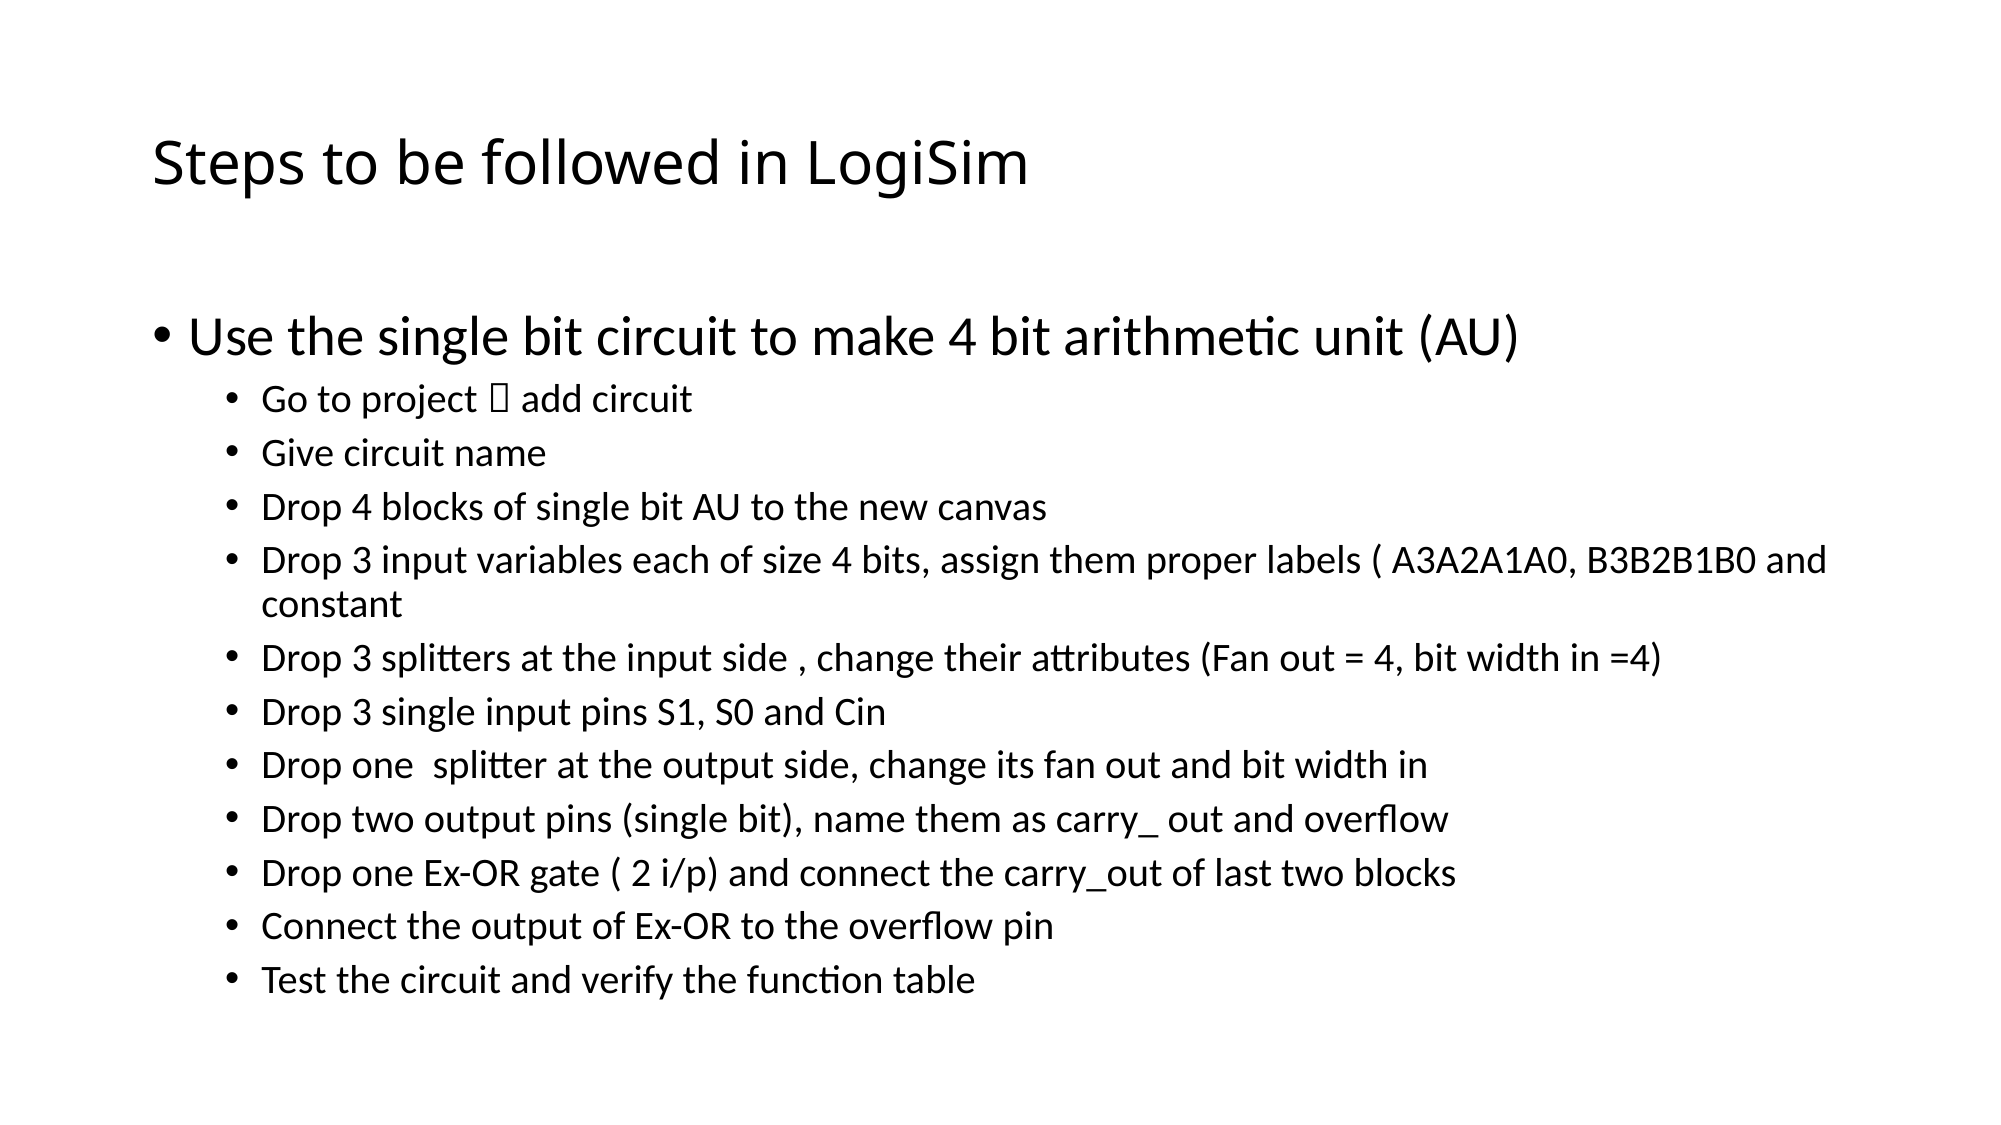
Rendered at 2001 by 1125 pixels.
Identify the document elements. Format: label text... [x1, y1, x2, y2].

title Steps to be followed in LogiSim [137, 59, 1863, 278]
list Use the single bit circuit to make 4 bit arithmetic unit (AU) Go to project  add circuit Give circuit name Drop 4 blocks of single bit AU to the new canvas Drop 3 input variables each of size 4 bits, assign them proper labels ( A3A2A1A0, B3B2B1B0 and constant Drop 3 splitters at the input side , change their attributes (Fan out = 4, bit width in =4) Drop 3 single input pins S1, S0 and Cin Drop one splitter at the output side, change its fan out and bit width in Drop two output pins (single bit), name them as carry_ out and overflow Drop one Ex-OR gate ( 2 i/p) and connect the carry_out of last two blocks Connect the output of Ex-OR to the overflow pin Test the circuit and verify the function table [137, 299, 1863, 1014]
